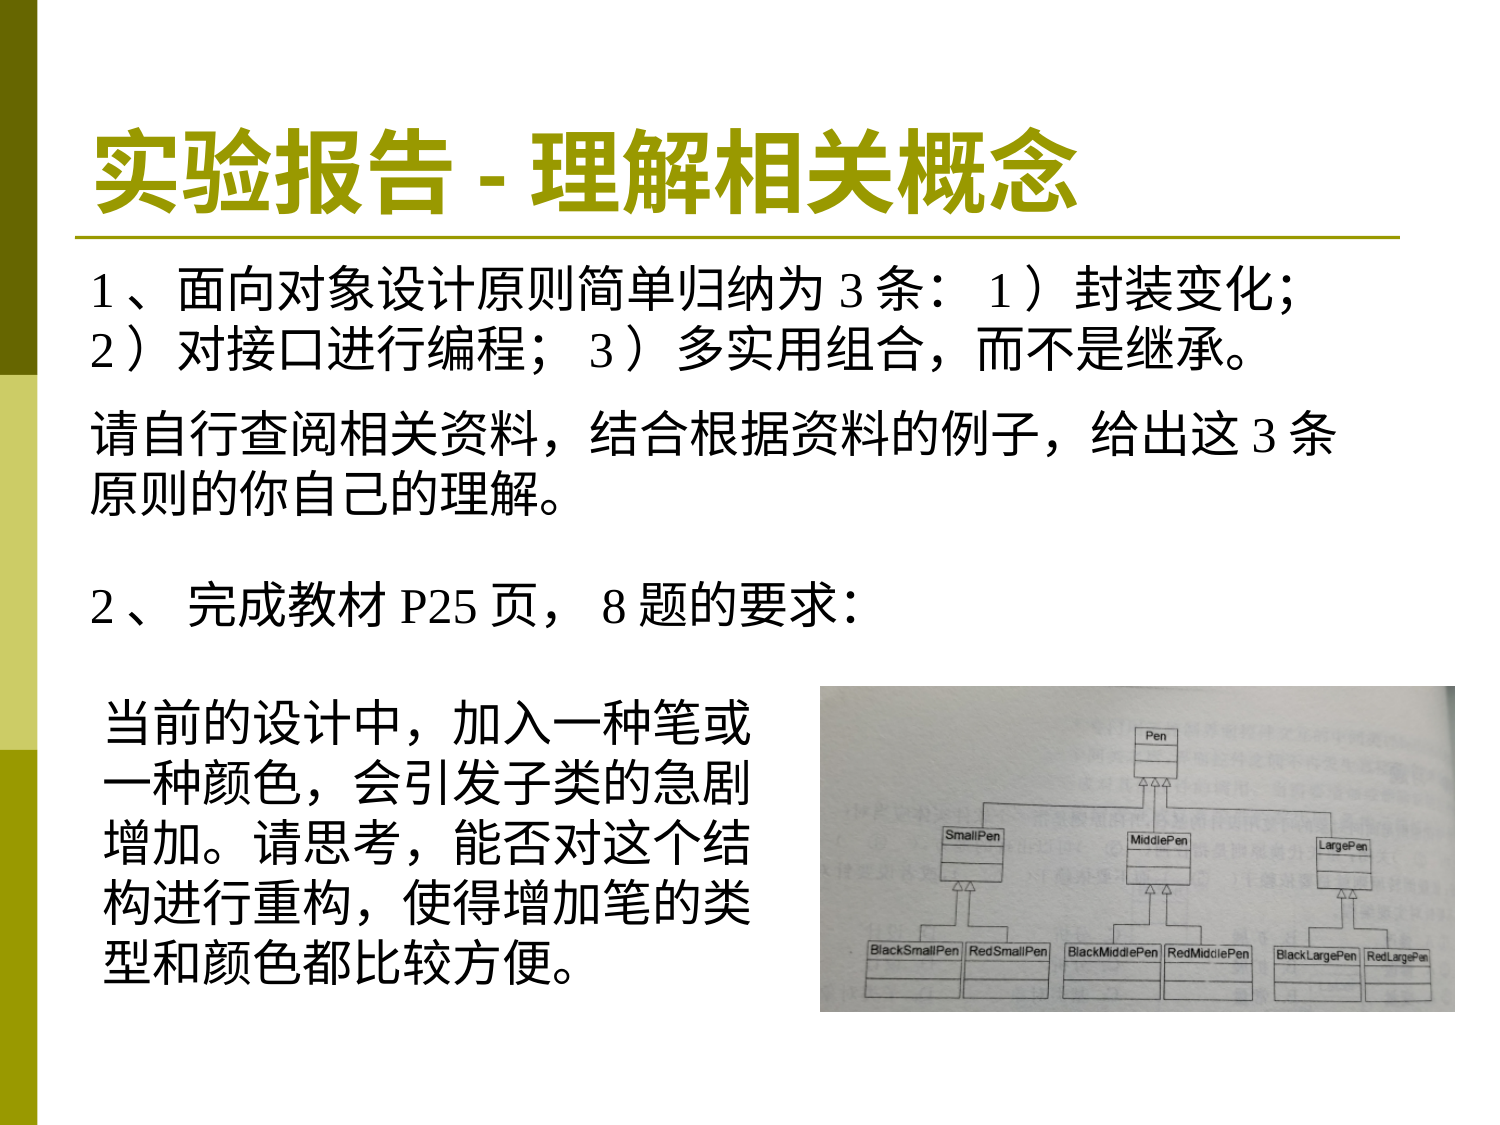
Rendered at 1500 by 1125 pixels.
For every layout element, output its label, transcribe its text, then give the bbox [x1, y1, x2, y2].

picture [820, 686, 1456, 1012]
text_box 1、面向对象设计原则简单归纳为3条：1）封装变化；2）对接口进行编程；3）多实用组合，而不是继承。 请自行查阅相关资料，结合根据资料的例子，给出这3条原则的你自己的理解。 [75, 249, 1400, 530]
text_box 2、 完成教材P25页，8题的要求： [75, 566, 1400, 641]
title 实验报告-理解相关概念 [75, 45, 1425, 233]
text_box 当前的设计中，加入一种笔或一种颜色，会引发子类的急剧增加。请思考，能否对这个结构进行重构，使得增加笔的类型和颜色都比较方便。 [87, 683, 774, 999]
